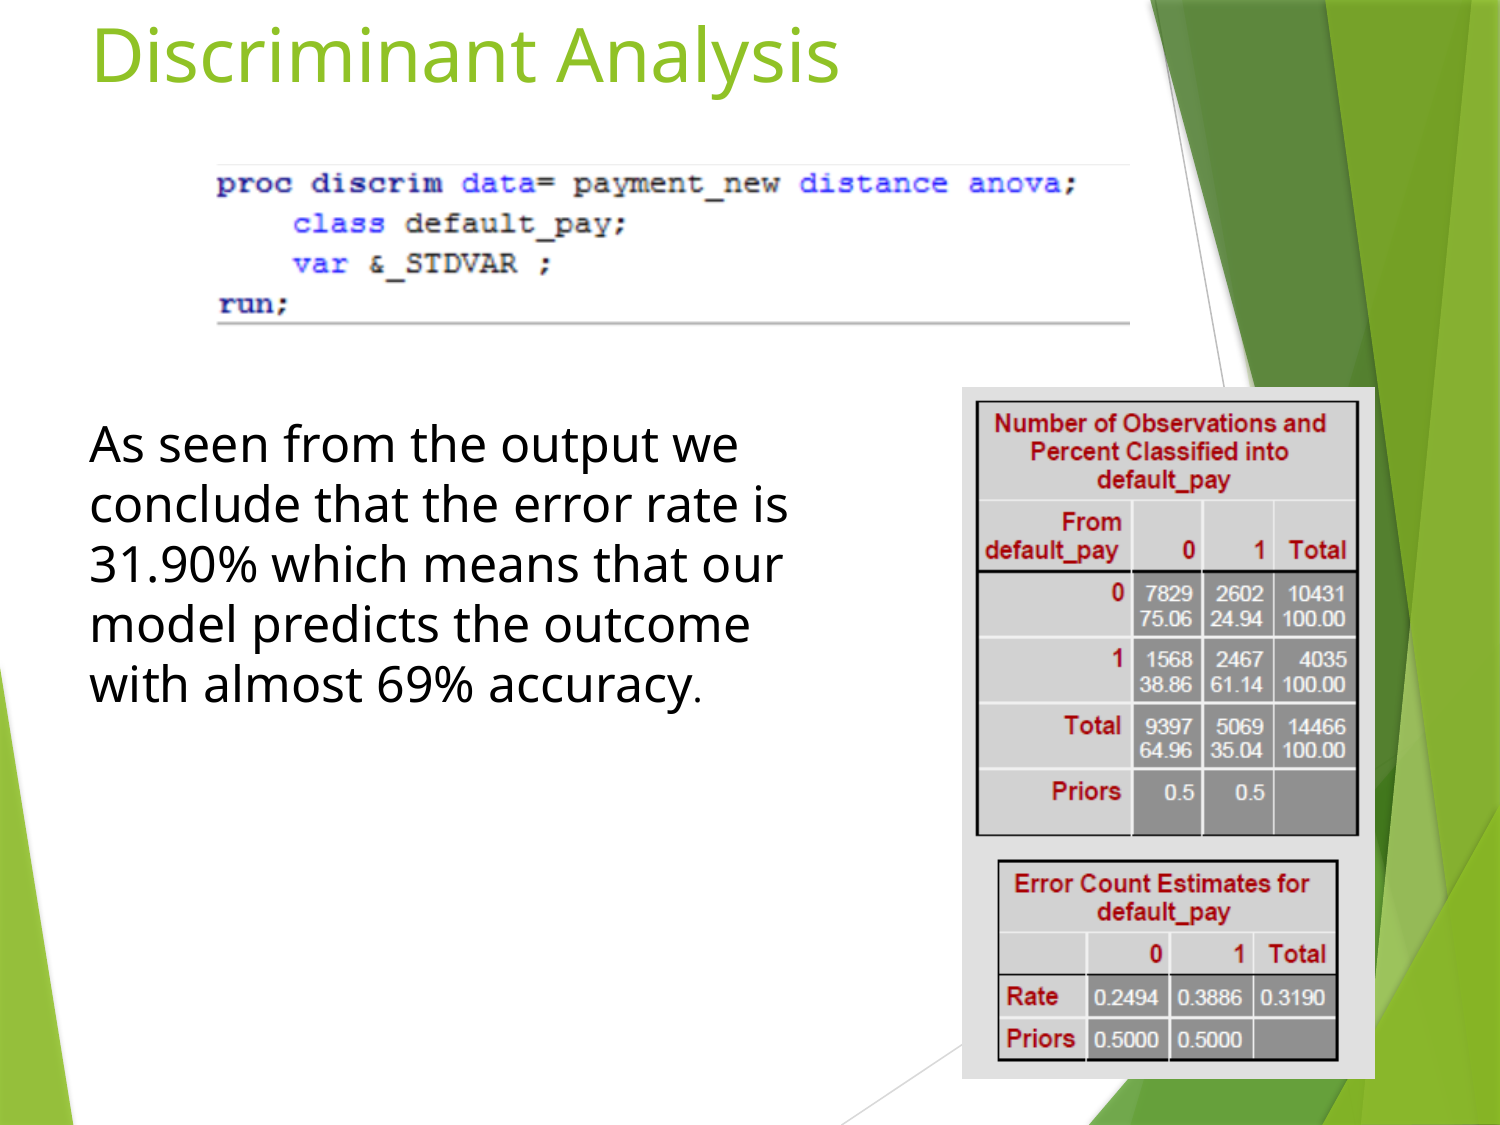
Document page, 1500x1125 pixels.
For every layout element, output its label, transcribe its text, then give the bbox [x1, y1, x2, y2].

picture [211, 164, 1131, 328]
picture [961, 386, 1376, 1079]
title Discriminant Analysis [75, 0, 1425, 125]
text_box As seen from the output we conclude that the error rate is 31.90% which means that our model predicts the outcome with almost 69% accuracy. [74, 404, 838, 720]
